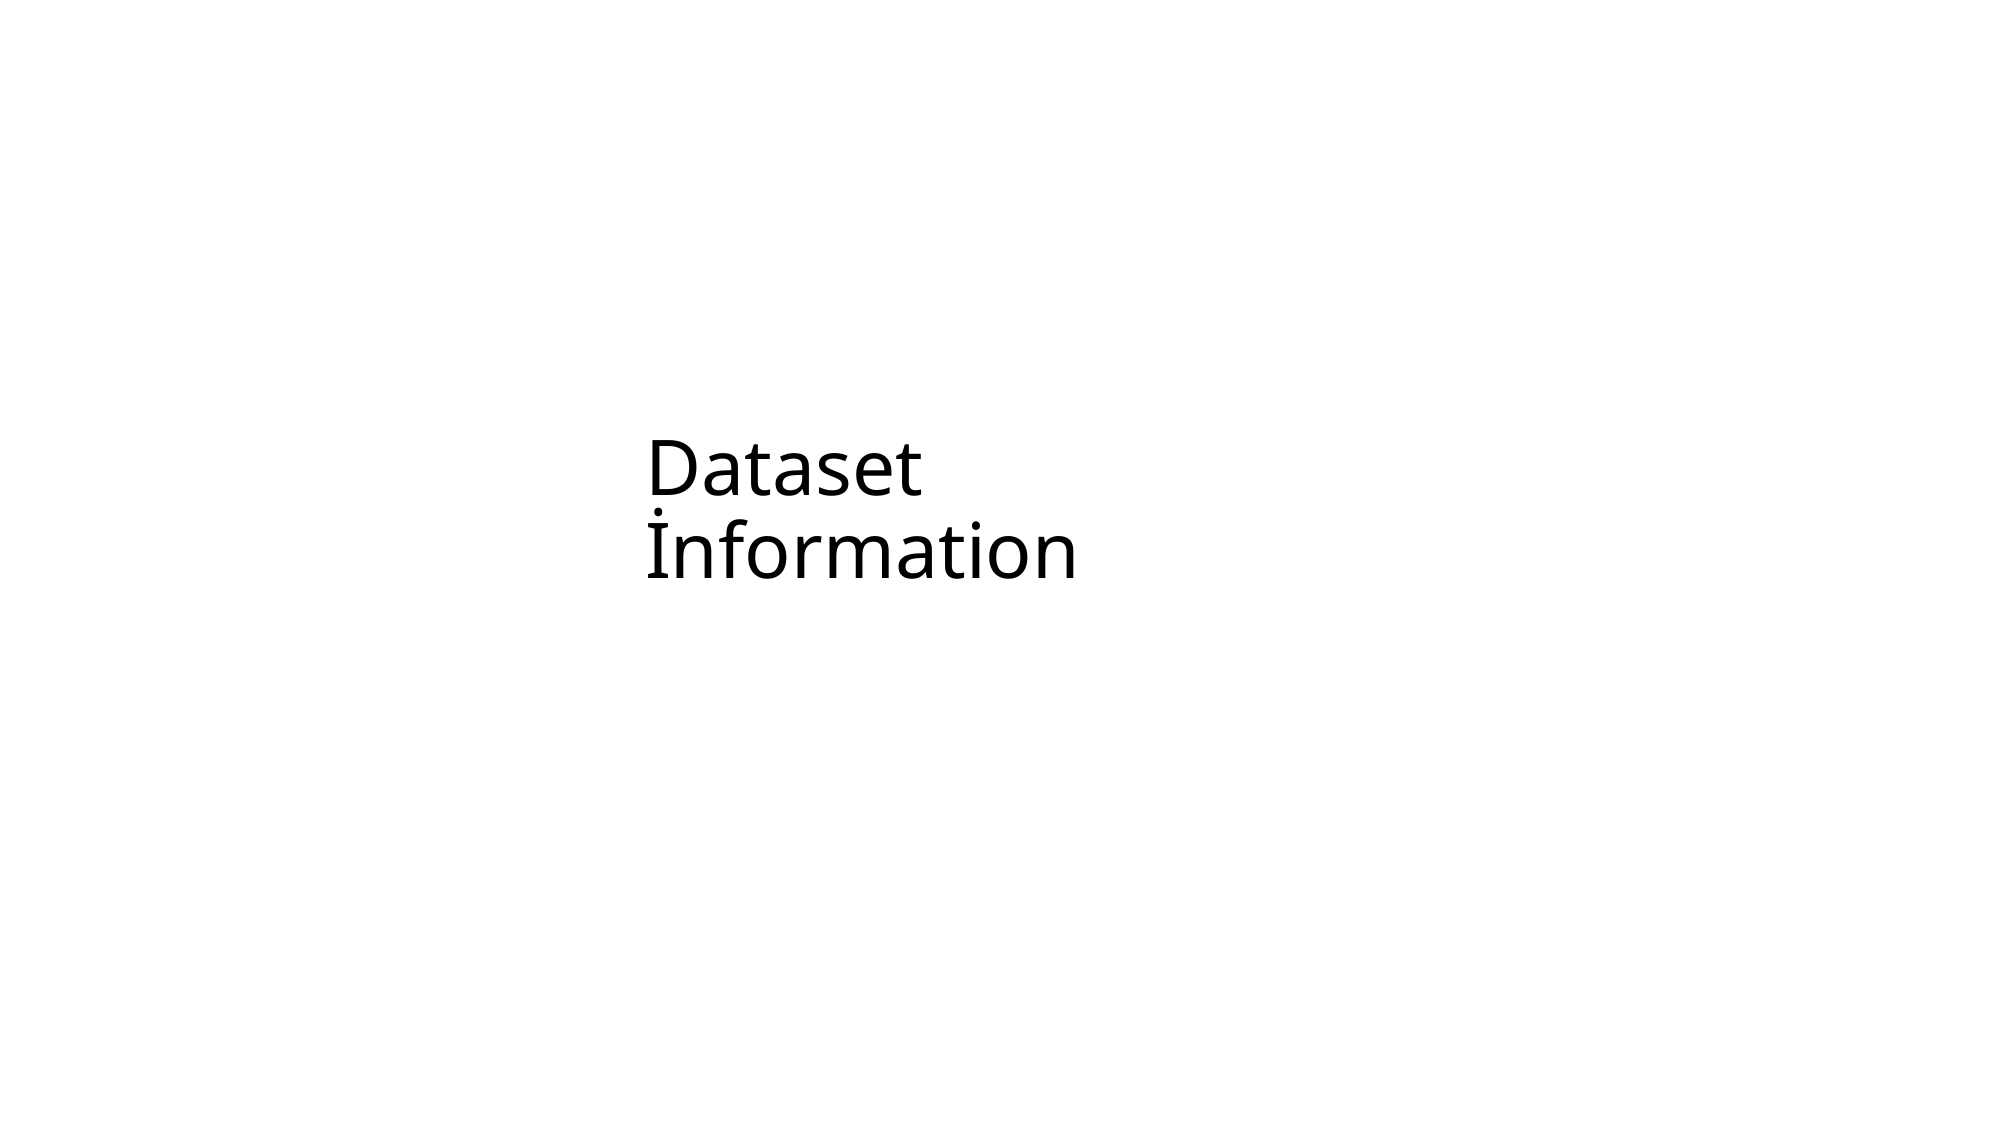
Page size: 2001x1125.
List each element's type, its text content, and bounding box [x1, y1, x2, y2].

title Dataset İnformation [630, 421, 1370, 604]
